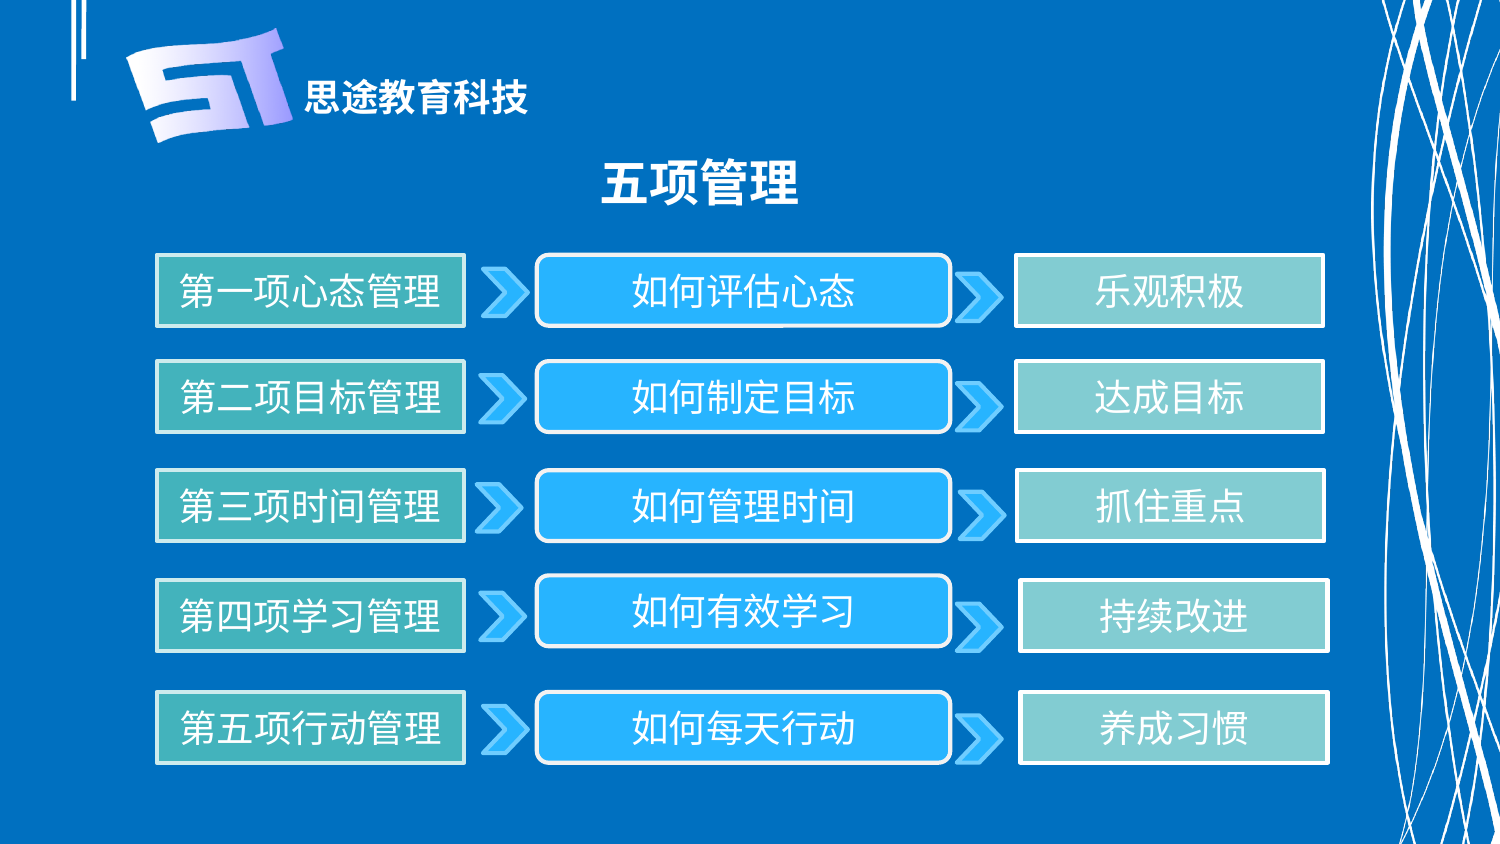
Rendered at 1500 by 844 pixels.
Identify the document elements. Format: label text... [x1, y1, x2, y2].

text_box [480, 266, 530, 319]
text_box [478, 590, 528, 643]
text_box 第一项心态管理 [155, 253, 466, 328]
text_box [954, 601, 1004, 653]
text_box [954, 713, 1004, 765]
text_box 养成习惯 [1018, 690, 1330, 765]
text_box [954, 271, 1004, 324]
text_box 第三项时间管理 [155, 468, 466, 543]
picture [1371, 223, 1500, 844]
text_box 如何有效学习 [534, 573, 953, 649]
text_box 抓住重点 [1015, 468, 1326, 543]
text_box 第四项学习管理 [155, 578, 466, 653]
text_box 如何制定目标 [534, 359, 953, 435]
text_box 思途教育科技 [289, 66, 1471, 164]
title 五项管理 [584, 139, 1500, 223]
text_box 第二项目标管理 [155, 359, 466, 434]
picture [1371, 0, 1500, 139]
text_box [480, 703, 530, 756]
text_box 乐观积极 [1014, 253, 1325, 328]
text_box 达成目标 [1014, 359, 1325, 434]
text_box [478, 373, 528, 425]
text_box [474, 482, 524, 534]
text_box 第五项行动管理 [155, 690, 466, 765]
text_box [957, 489, 1007, 542]
text_box 如何管理时间 [534, 468, 953, 544]
text_box 如何评估心态 [534, 252, 953, 328]
text_box 如何每天行动 [534, 689, 953, 765]
text_box 持续改进 [1018, 578, 1330, 653]
text_box [954, 381, 1004, 433]
picture [126, 27, 293, 143]
